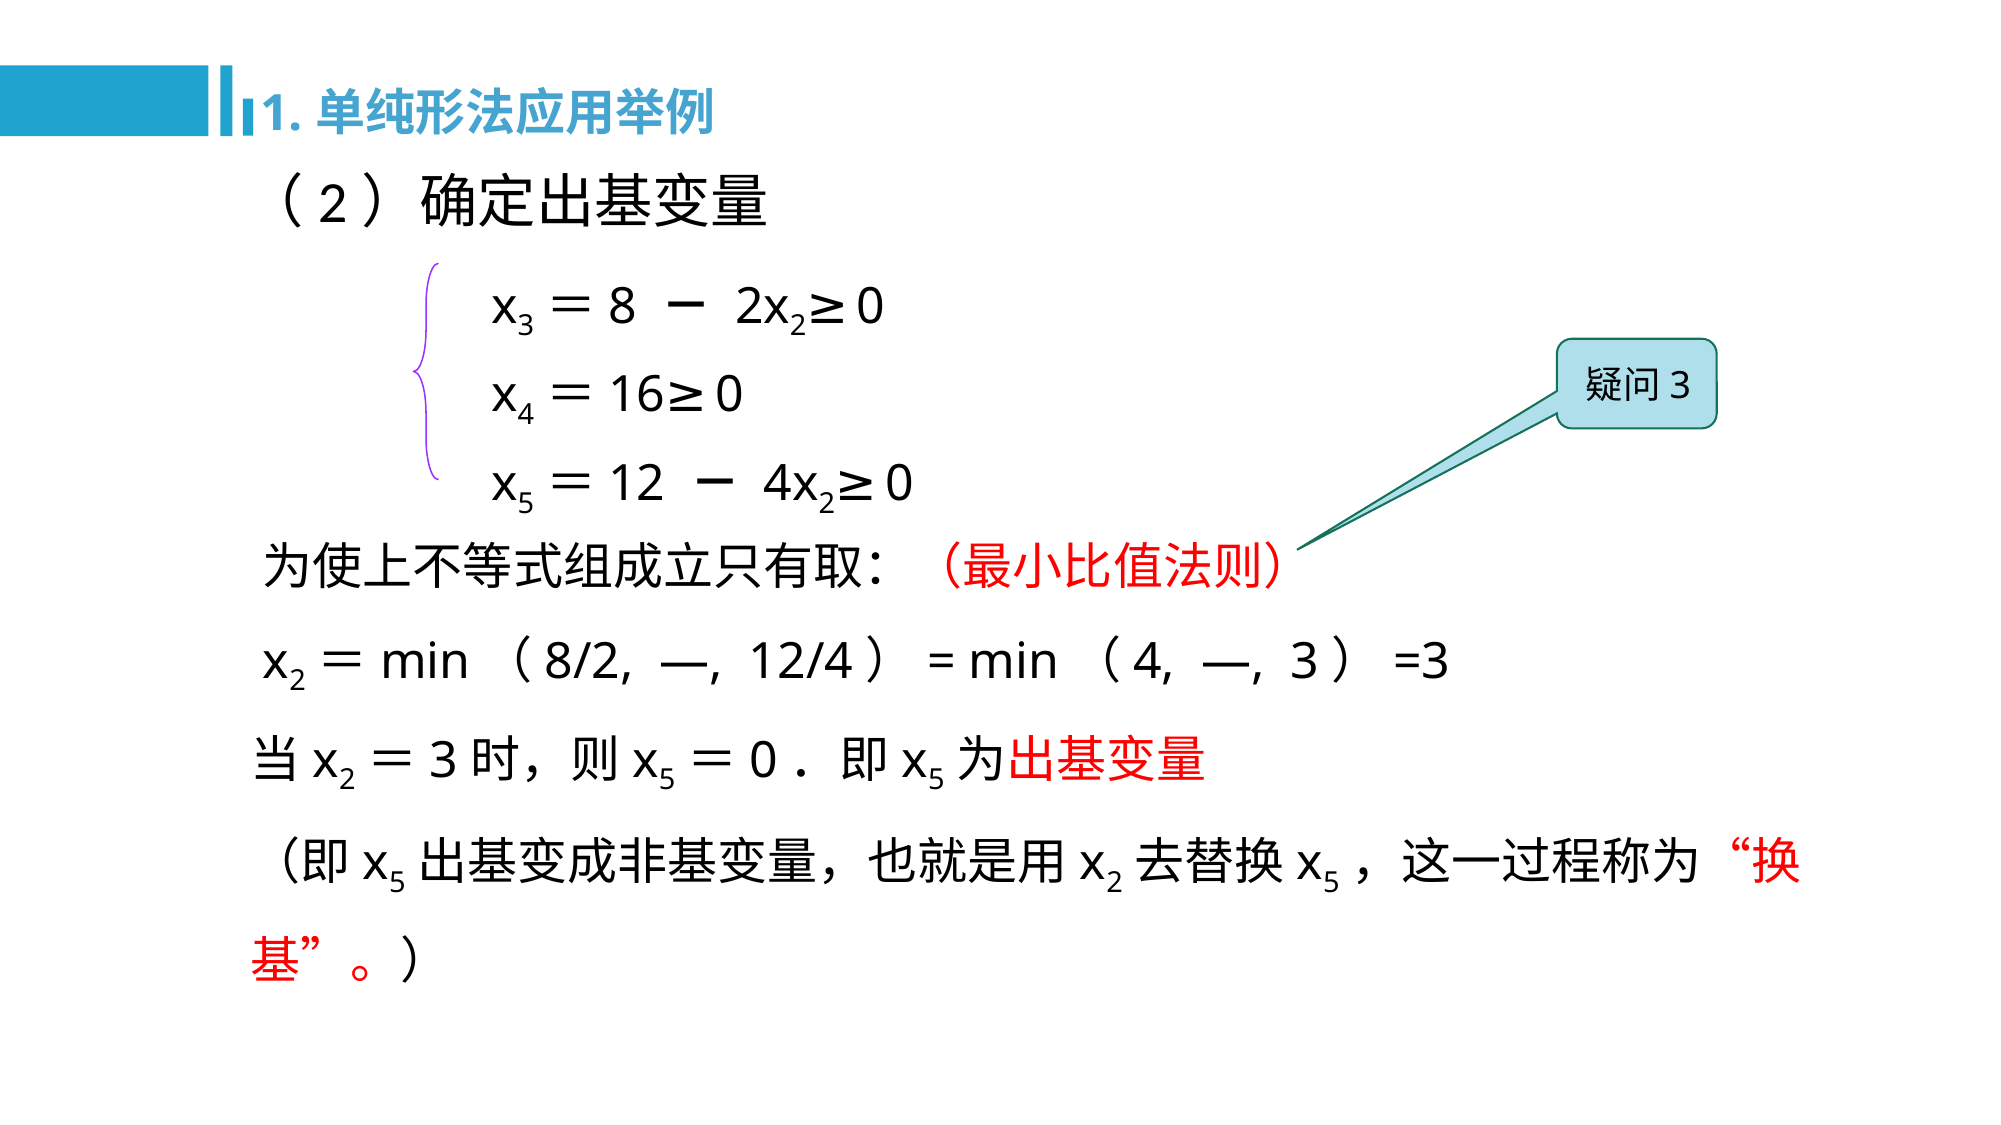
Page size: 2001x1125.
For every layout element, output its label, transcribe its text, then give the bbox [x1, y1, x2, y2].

text_box [0, 64, 209, 137]
text_box 1.单纯形法应用举例 [245, 43, 730, 135]
text_box x3＝8 － 2x2≥0 x4＝16≥0 x5＝12 － 4x2≥0 [388, 245, 1389, 527]
text_box [219, 64, 233, 135]
title 当x2＝3时，则x5＝0．即x5为出基变量 （即x5出基变成非基变量，也就是用x2去替换x5，这一过程称为“换基”。） [235, 742, 1935, 1010]
text_box 为使上不等式组成立只有取：（最小比值法则） x2＝min（8/2, —, 12/4）= min（4, —, 3）=3 [248, 496, 1829, 704]
text_box （2）确定出基变量 [156, 135, 1736, 242]
text_box 疑问3 [1563, 353, 1713, 413]
text_box [1296, 337, 1718, 551]
